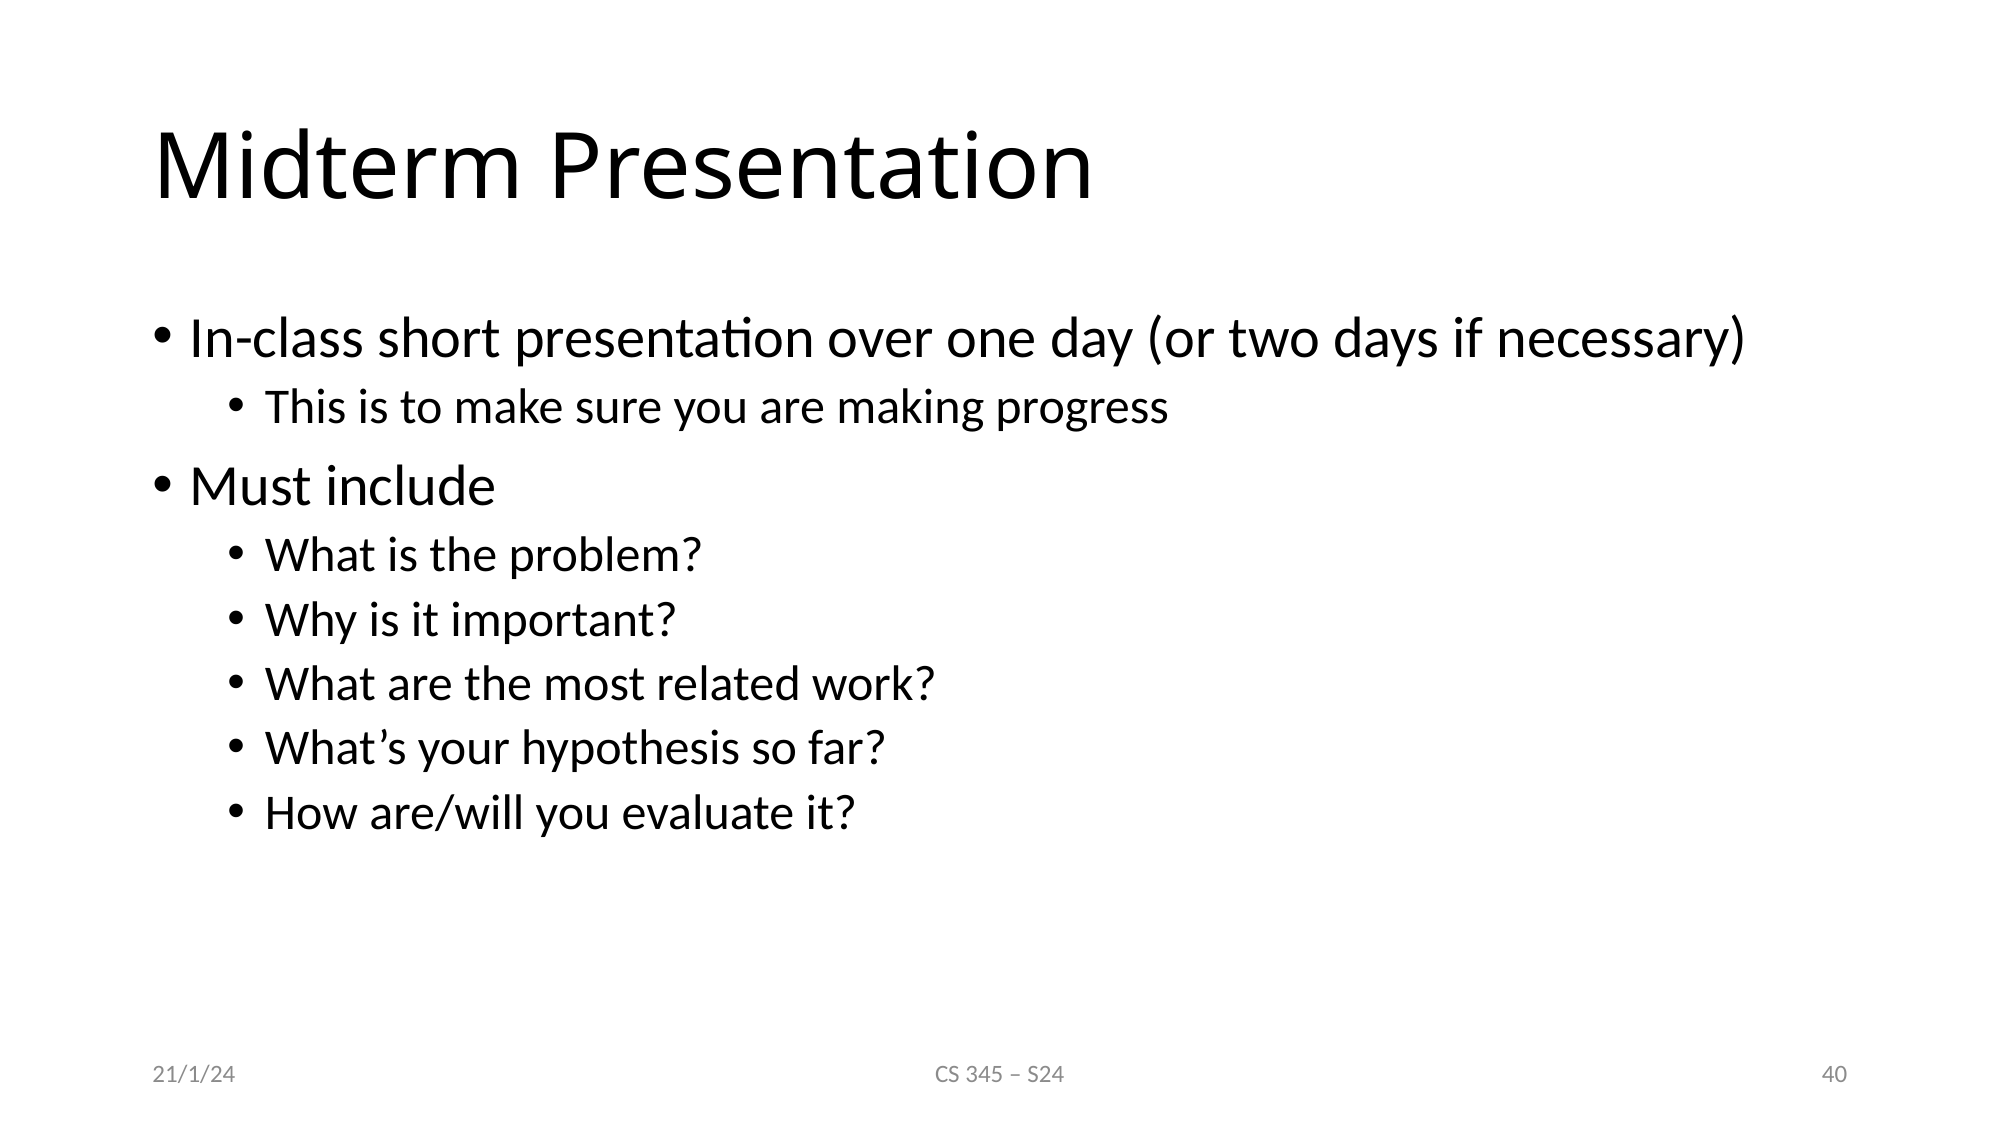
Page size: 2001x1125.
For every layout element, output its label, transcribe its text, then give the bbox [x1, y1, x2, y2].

list In-class short presentation over one day (or two days if necessary) This is to make sure you are making progress Must include What is the problem? Why is it important? What are the most related work? What’s your hypothesis so far? How are/will you evaluate it? [137, 299, 1863, 1014]
footer CS 345 – S24 [662, 1042, 1338, 1103]
slide_number 40 [1412, 1042, 1863, 1103]
title Midterm Presentation [137, 59, 1863, 278]
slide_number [137, 1042, 588, 1103]
